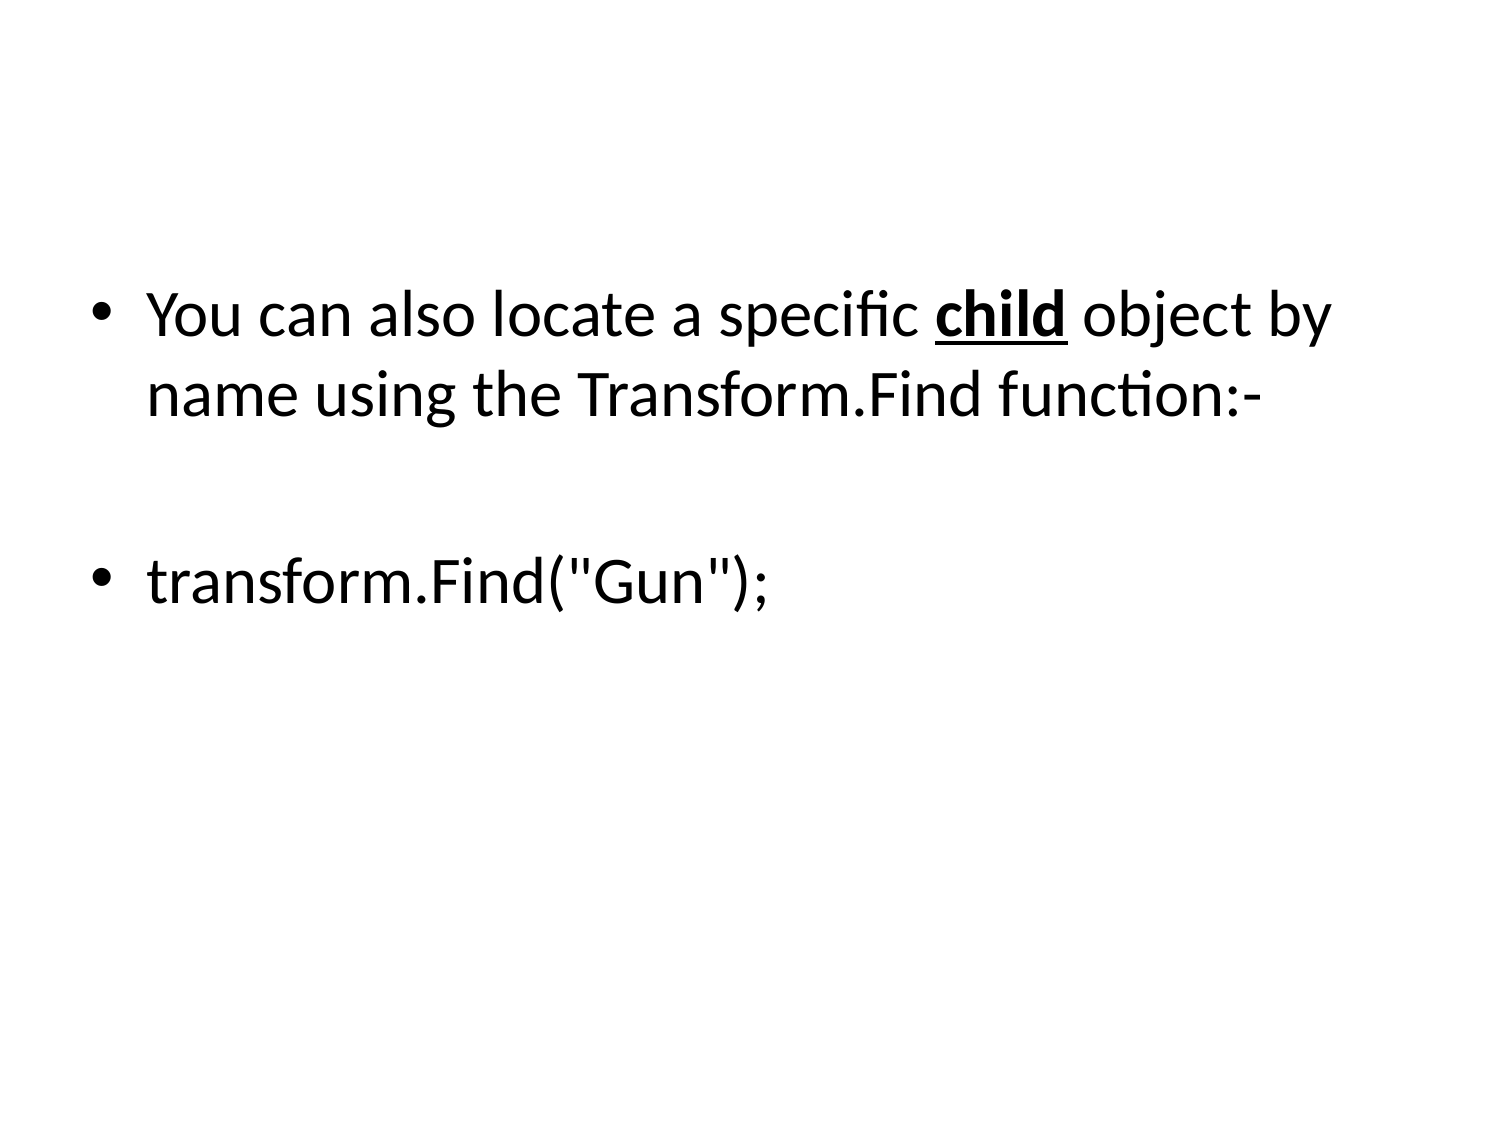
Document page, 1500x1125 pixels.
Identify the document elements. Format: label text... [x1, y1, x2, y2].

list You can also locate a specific child object by name using the Transform.Find function:- transform.Find("Gun"); [75, 262, 1425, 1005]
